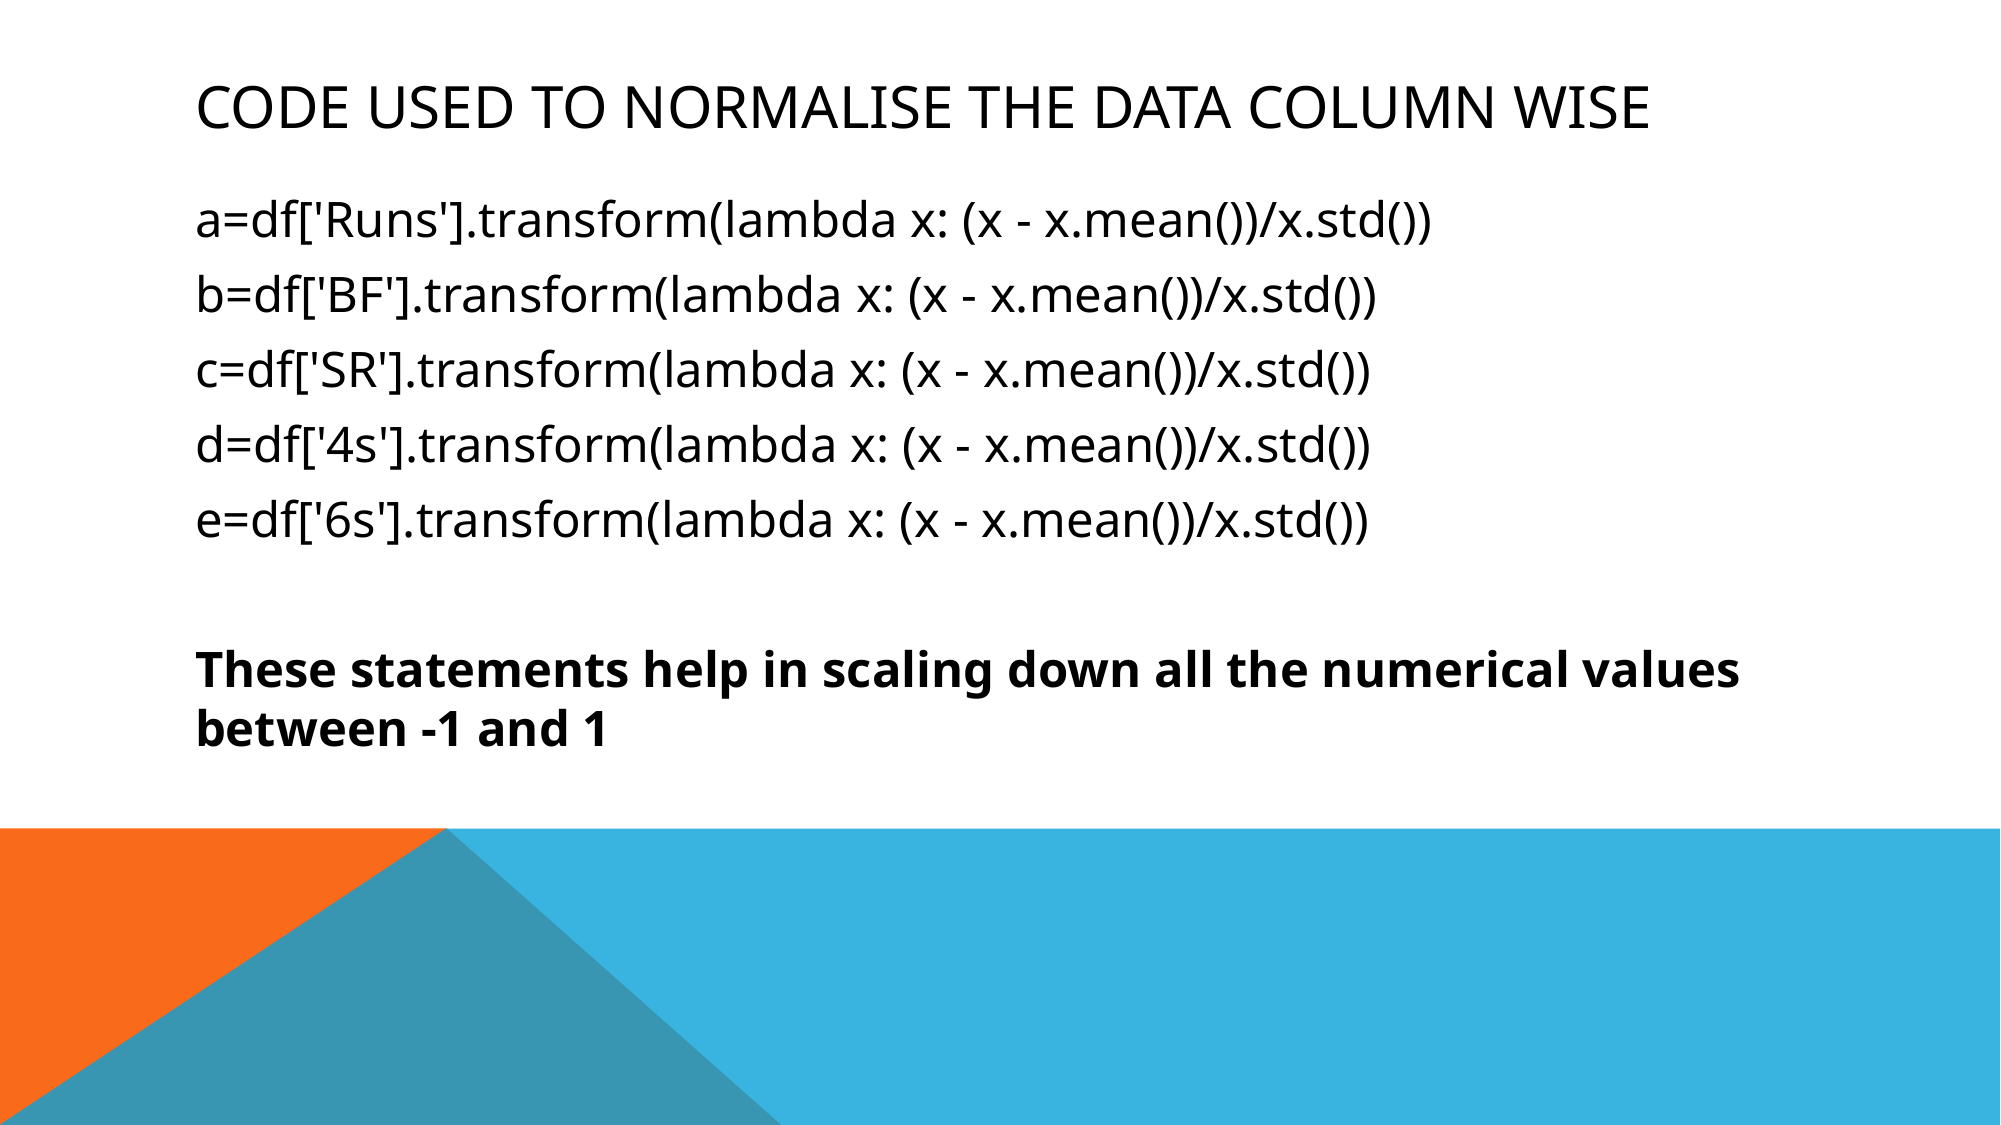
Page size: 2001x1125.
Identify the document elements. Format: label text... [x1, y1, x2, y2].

list a=df['Runs'].transform(lambda x: (x - x.mean())/x.std()) b=df['BF'].transform(lambda x: (x - x.mean())/x.std()) c=df['SR'].transform(lambda x: (x - x.mean())/x.std()) d=df['4s'].transform(lambda x: (x - x.mean())/x.std()) e=df['6s'].transform(lambda x: (x - x.mean())/x.std()) These statements help in scaling down all the numerical values between -1 and 1 [180, 180, 1825, 768]
title Code used to normalise the data column wise [180, 60, 1825, 150]
